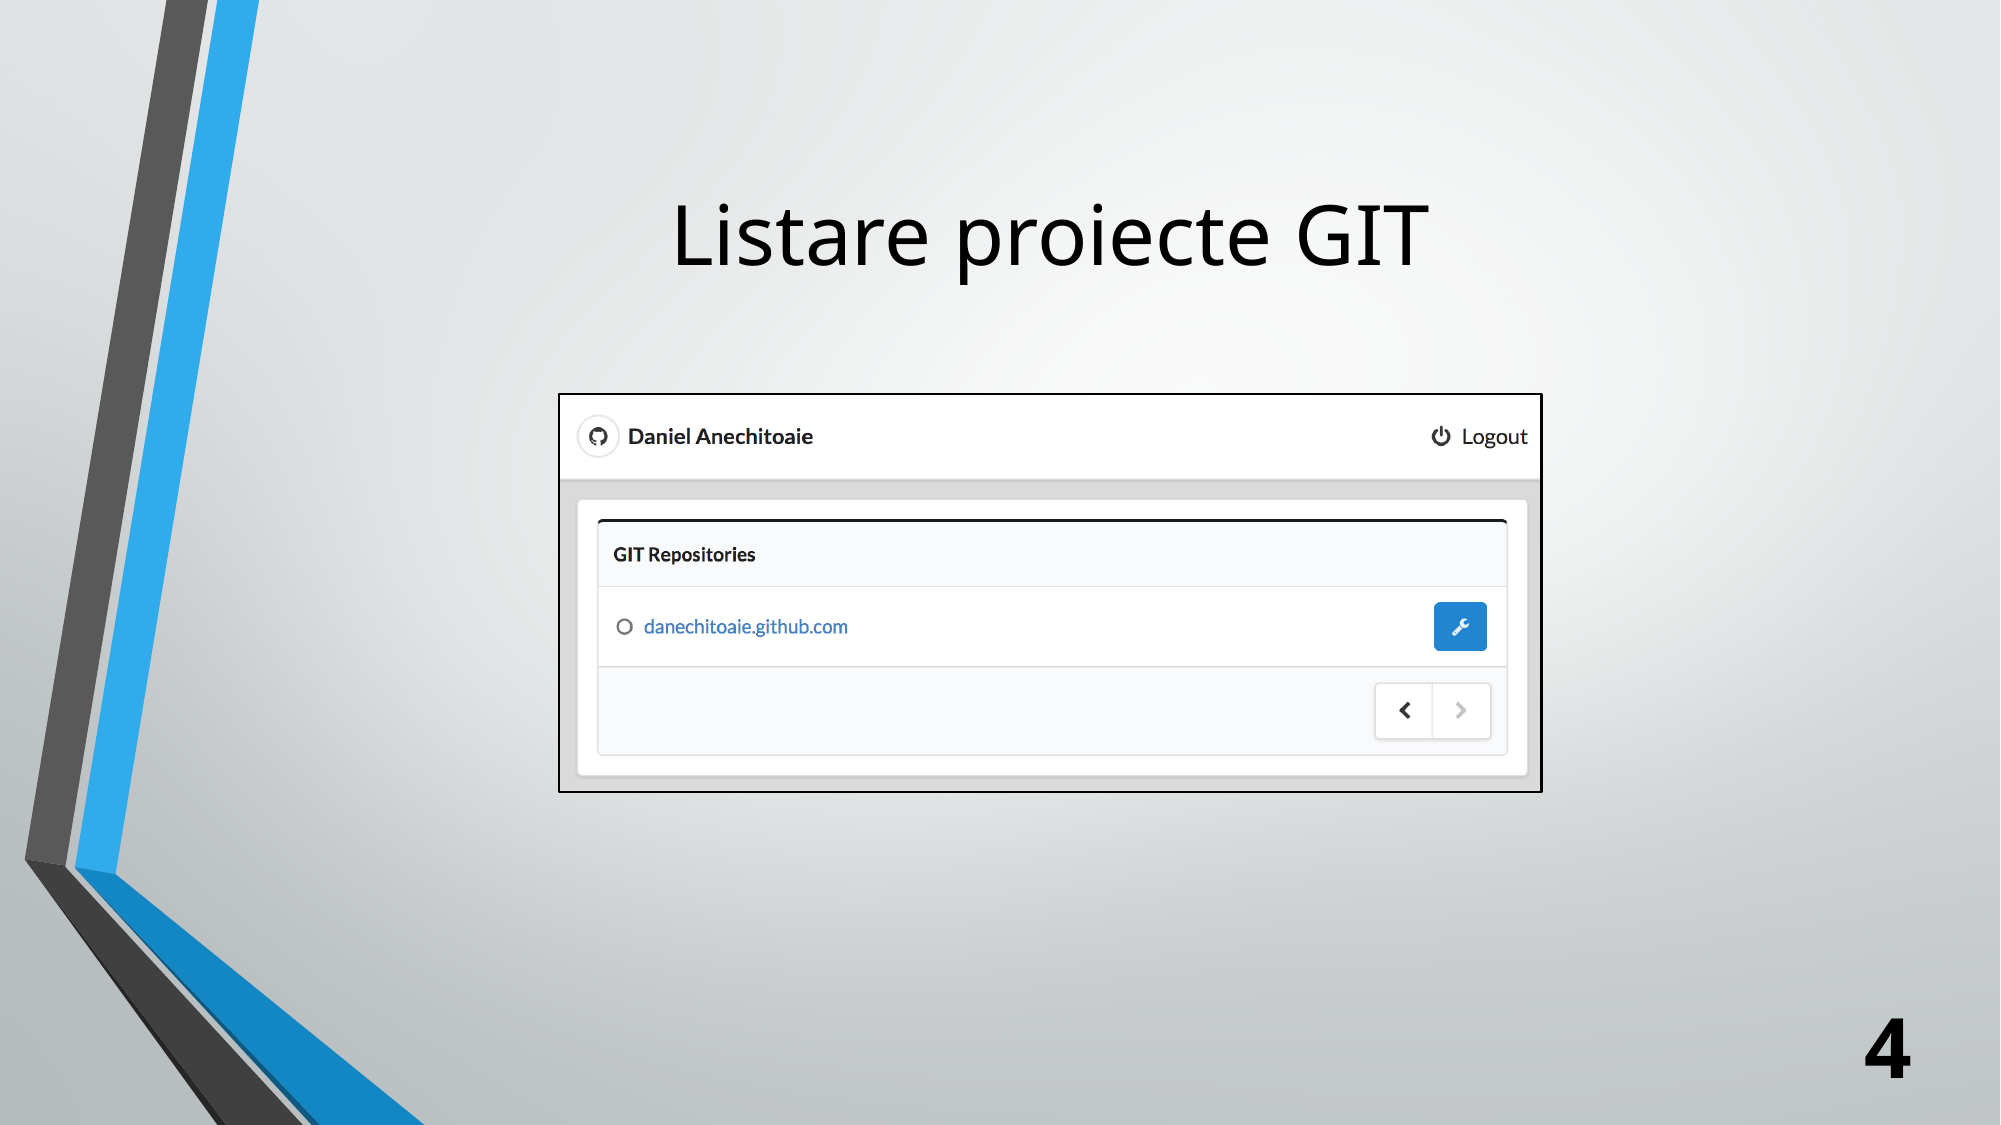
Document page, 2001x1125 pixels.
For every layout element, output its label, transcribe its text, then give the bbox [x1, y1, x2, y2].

picture [560, 394, 1541, 791]
title Listare proiecte GIT [478, 171, 1622, 293]
text_box 4 [1849, 987, 1927, 1103]
